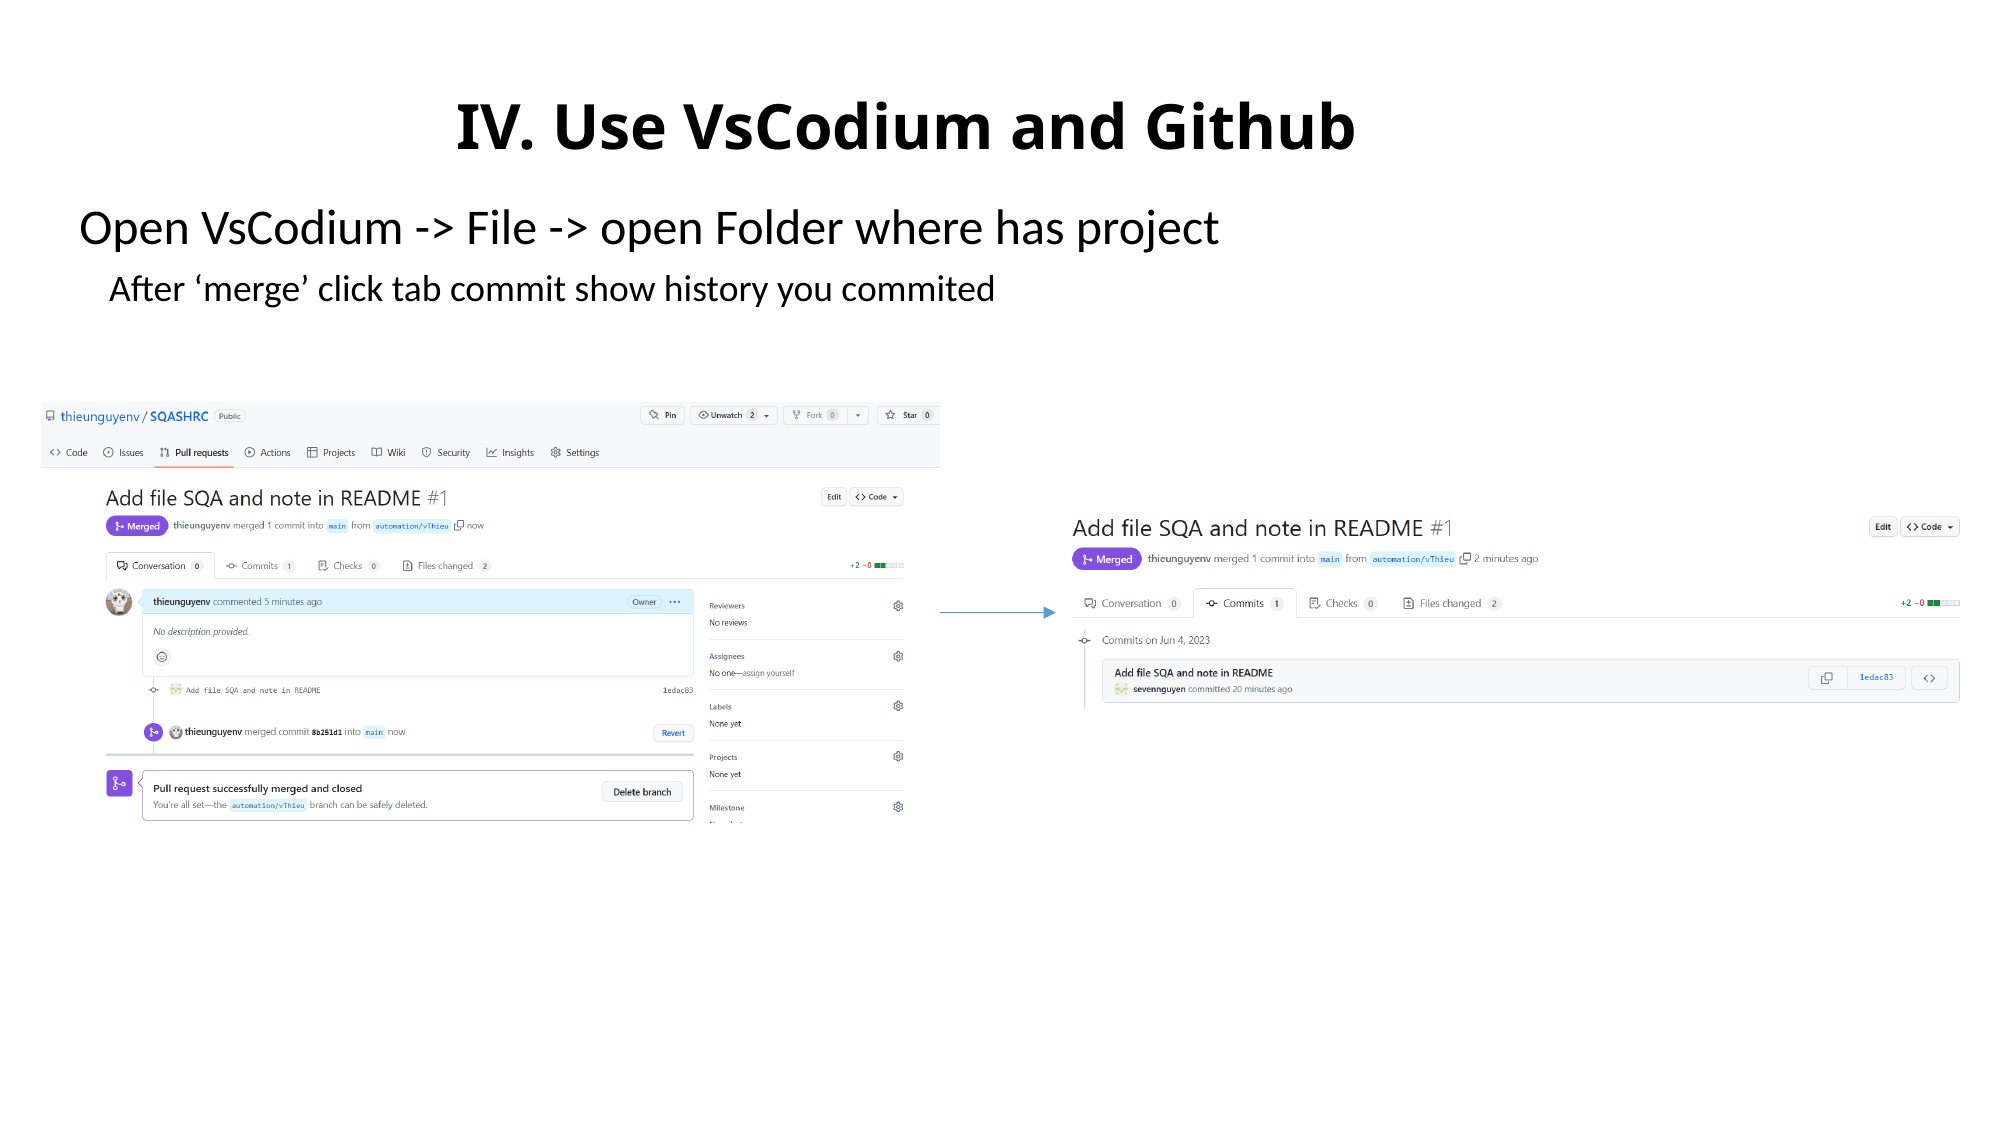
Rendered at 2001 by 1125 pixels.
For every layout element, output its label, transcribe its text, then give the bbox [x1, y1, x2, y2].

title IV. Use VsCodium and Github [64, 24, 1750, 171]
subtitle Open VsCodium -> File -> open Folder where has project [64, 194, 1565, 297]
picture [41, 402, 940, 823]
picture [1055, 498, 1970, 727]
text_box After ‘merge’ click tab commit show history you commited [94, 256, 1823, 316]
